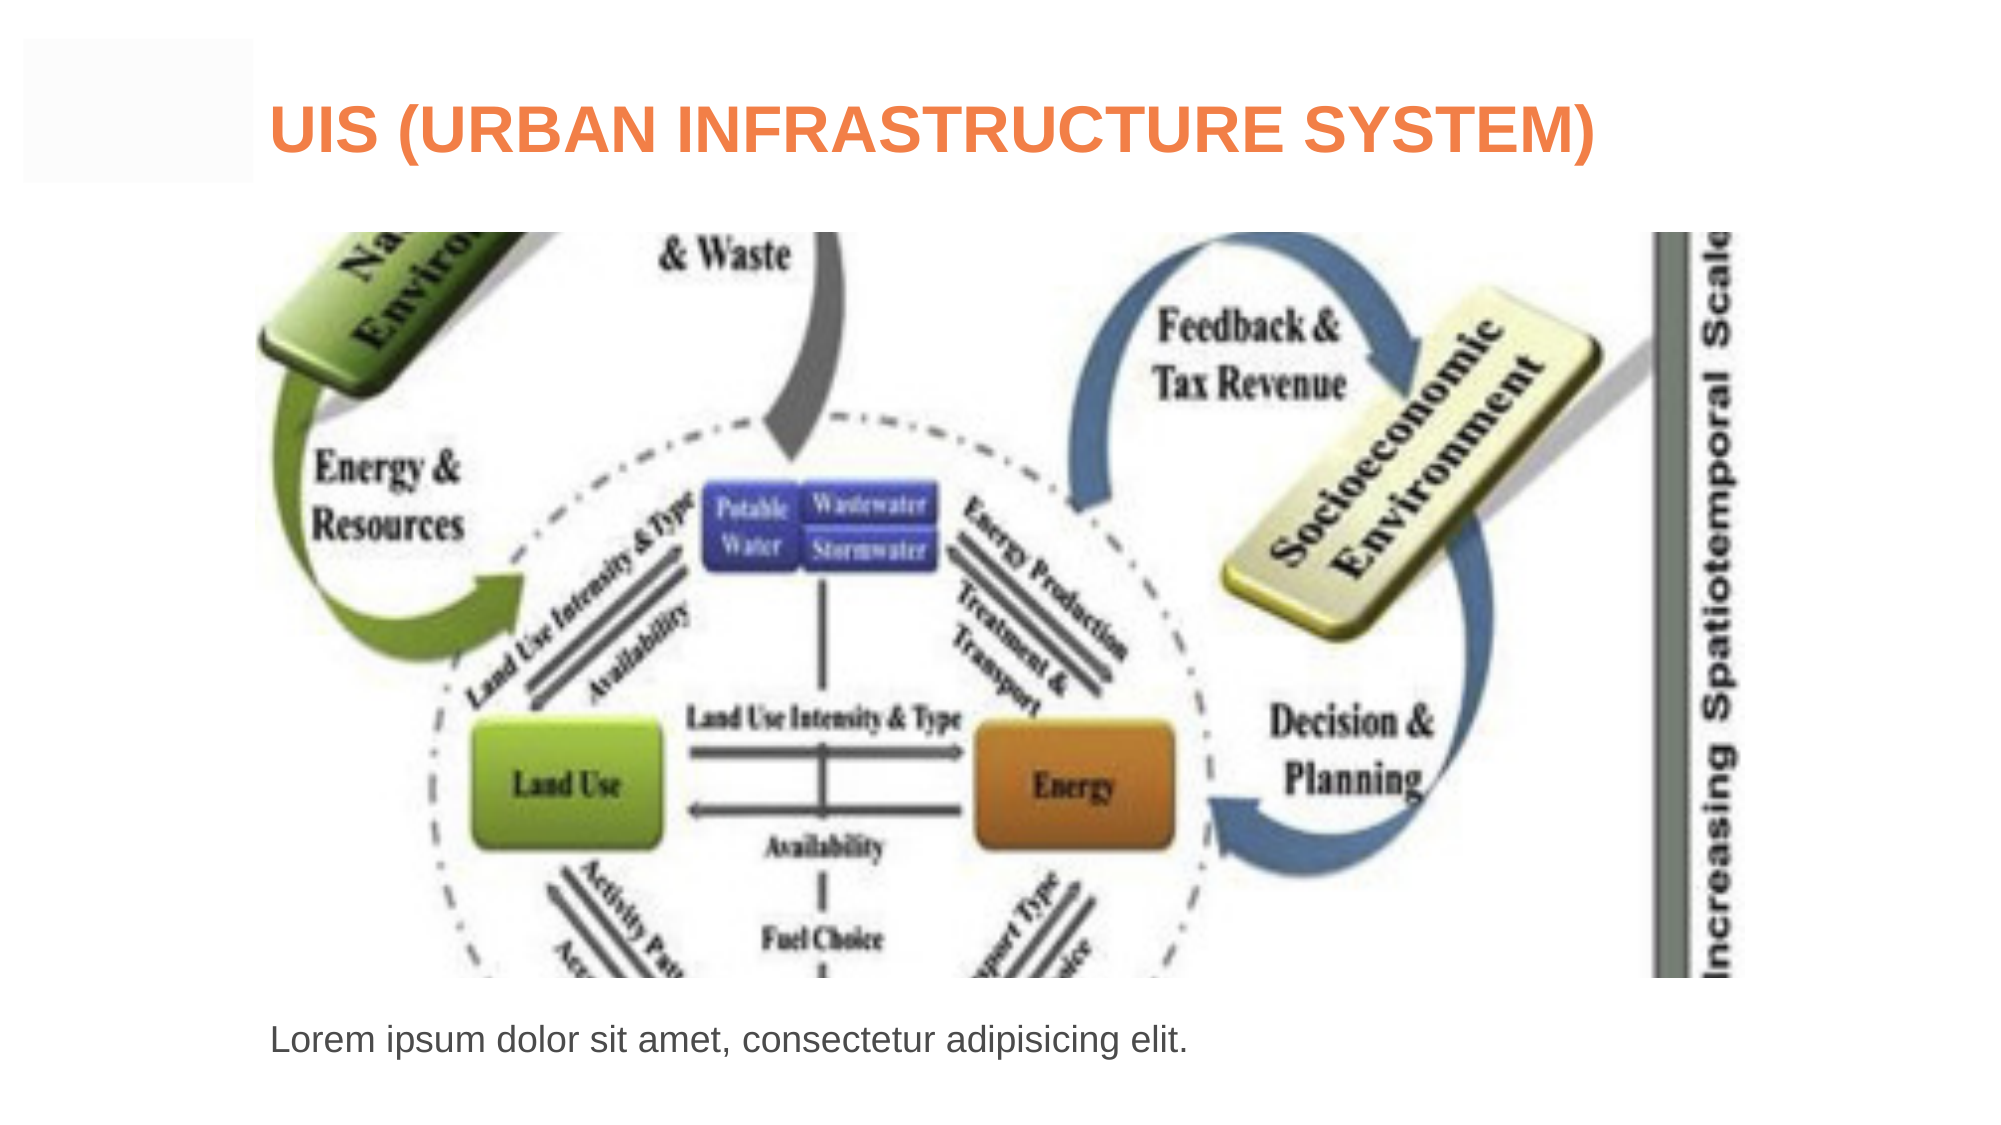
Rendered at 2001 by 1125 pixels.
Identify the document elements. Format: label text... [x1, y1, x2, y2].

picture [254, 232, 1745, 978]
text_box UIS (URBAN INFRASTRUCTURE SYSTEM) [254, 48, 1745, 203]
text_box Lorem ipsum dolor sit amet, consectetur adipisicing elit. [254, 1007, 1745, 1106]
